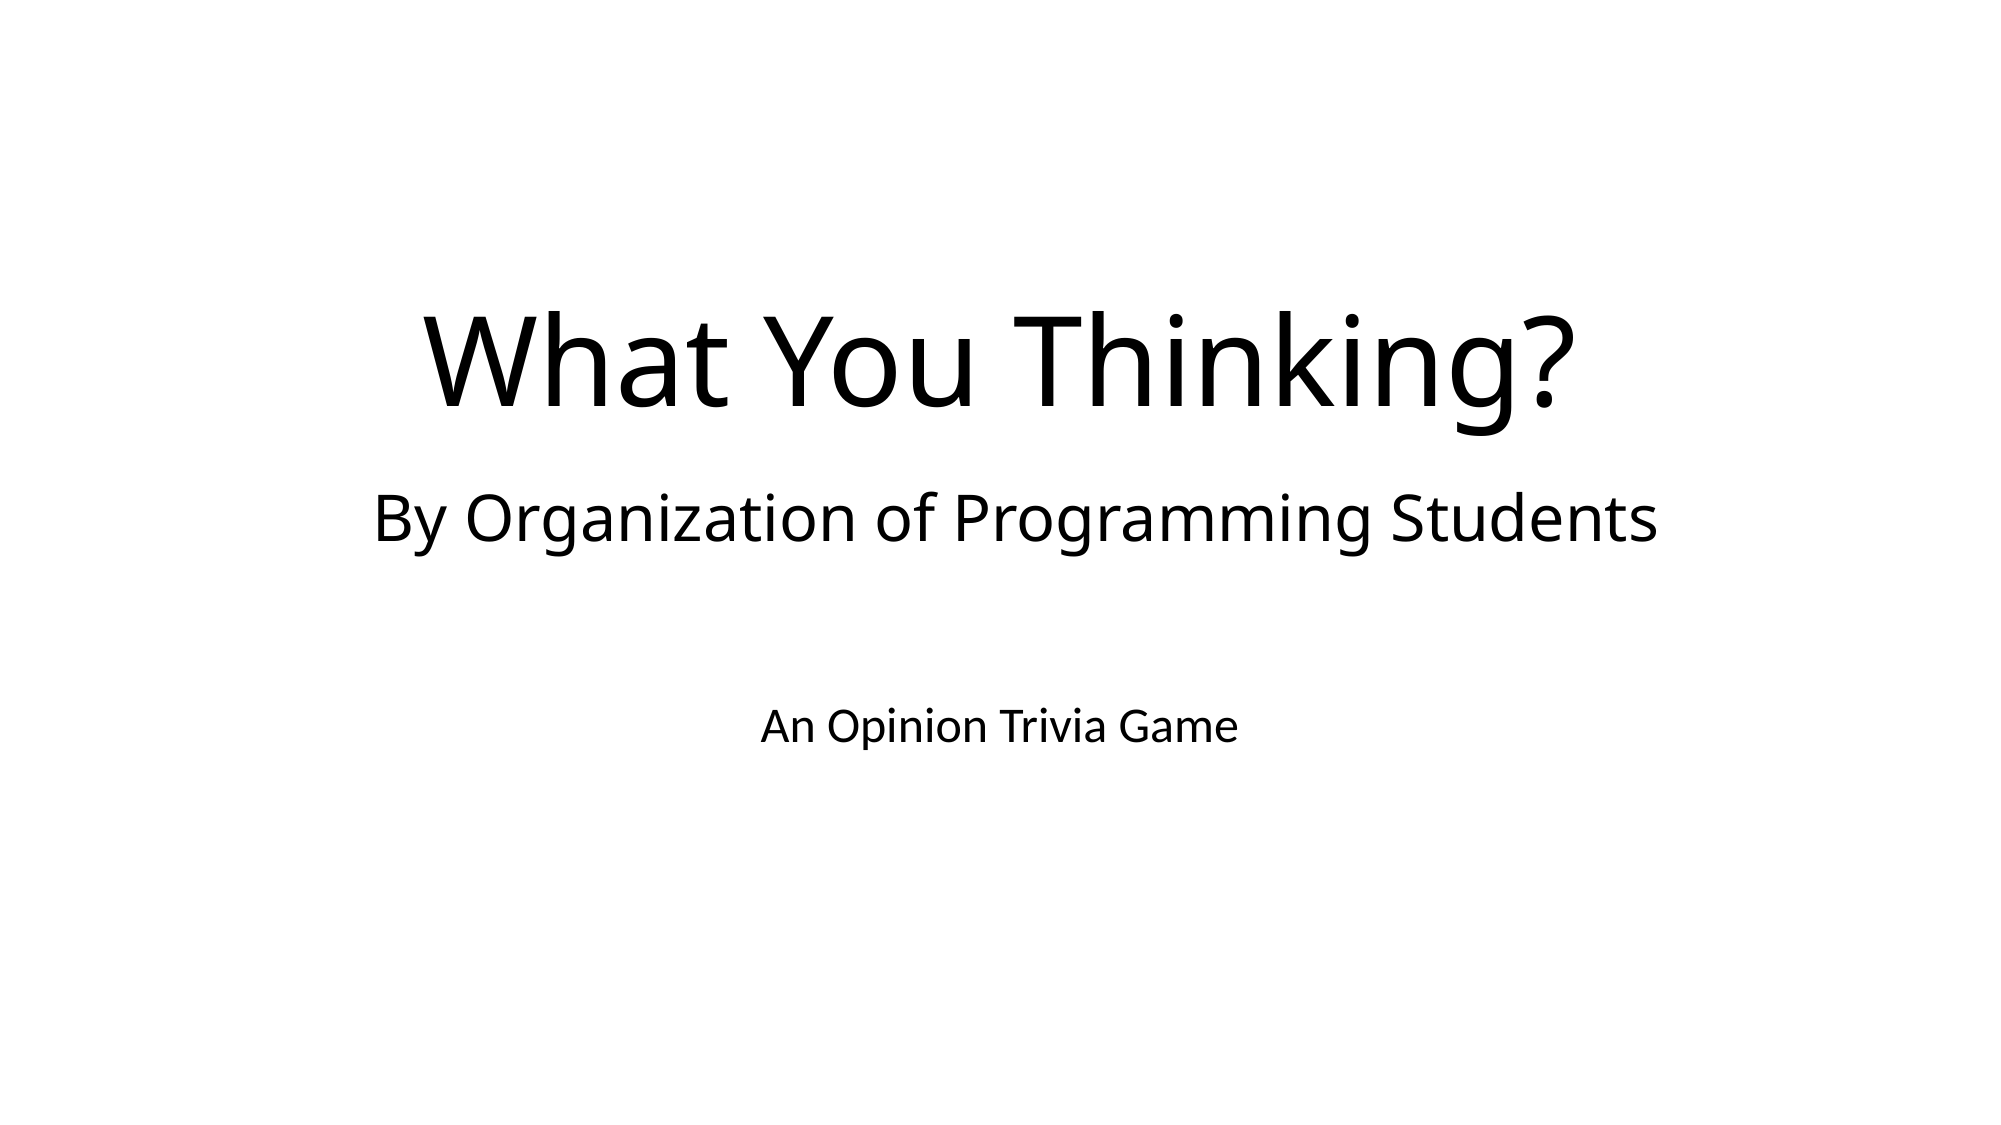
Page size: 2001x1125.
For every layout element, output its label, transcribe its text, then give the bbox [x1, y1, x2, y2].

title What You Thinking? By Organization of Programming Students [249, 184, 1750, 576]
subtitle An Opinion Trivia Game [249, 590, 1750, 863]
